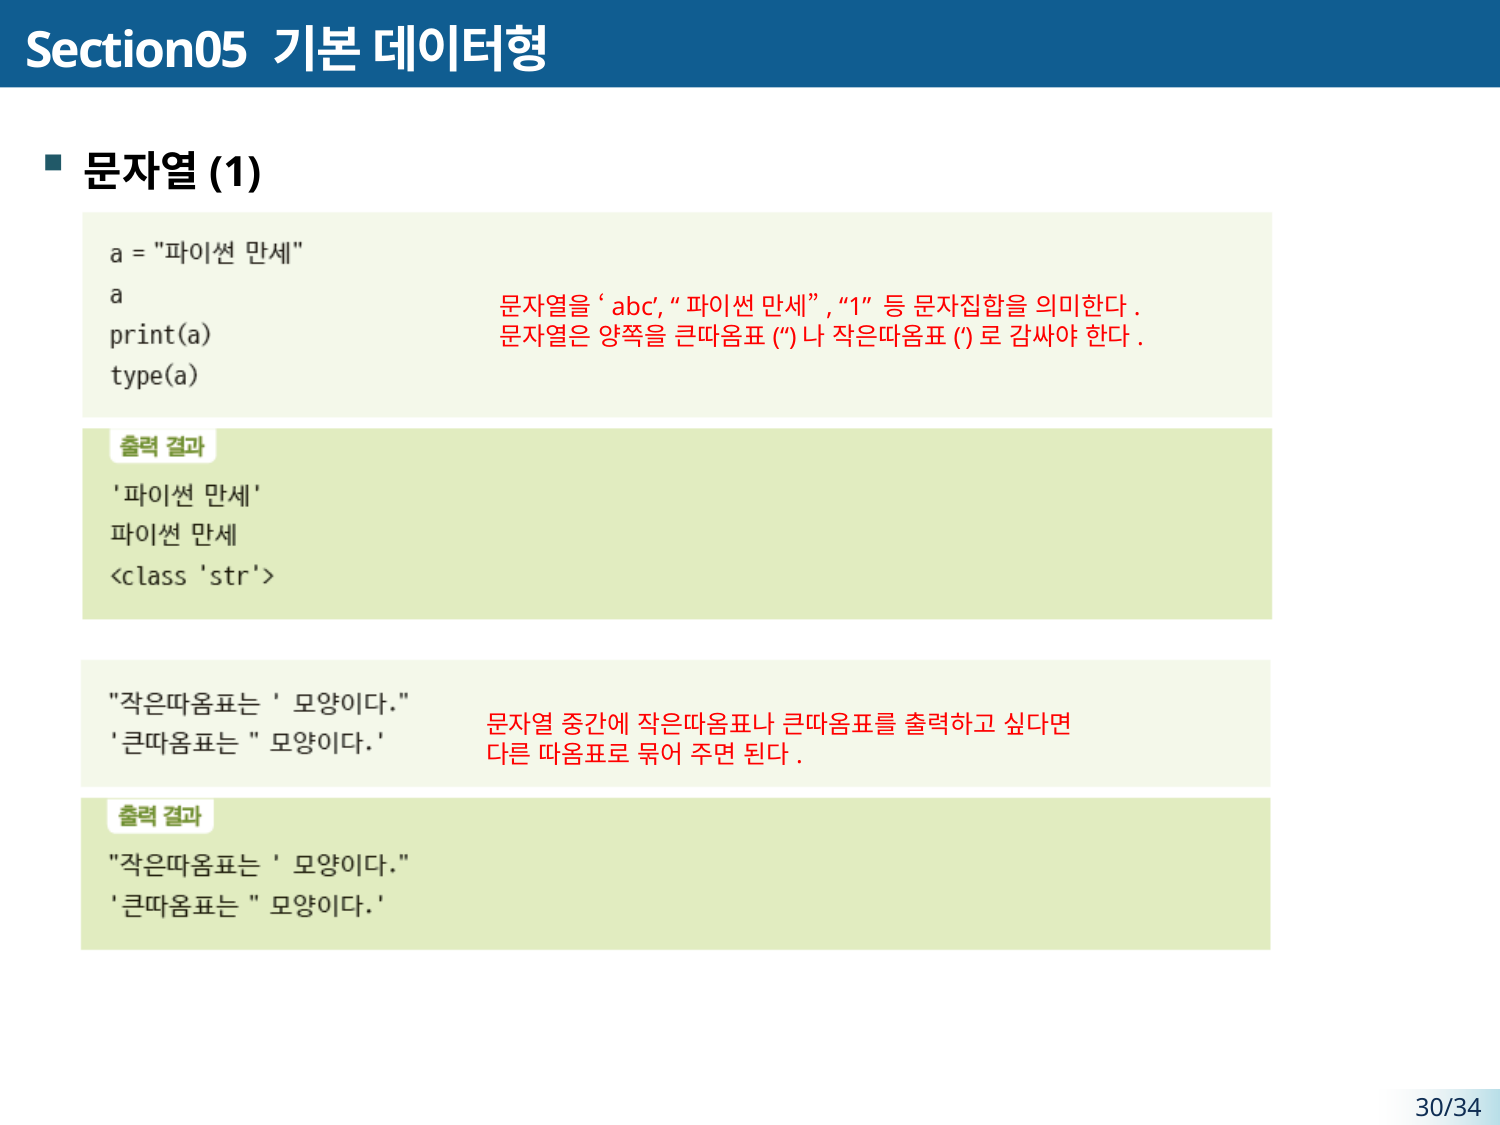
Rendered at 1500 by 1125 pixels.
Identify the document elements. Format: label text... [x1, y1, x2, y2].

picture [63, 200, 1288, 630]
picture [74, 643, 1277, 958]
list 문자열(1) [10, 126, 1481, 1057]
title Section05 기본 데이터형 [10, 8, 1288, 87]
